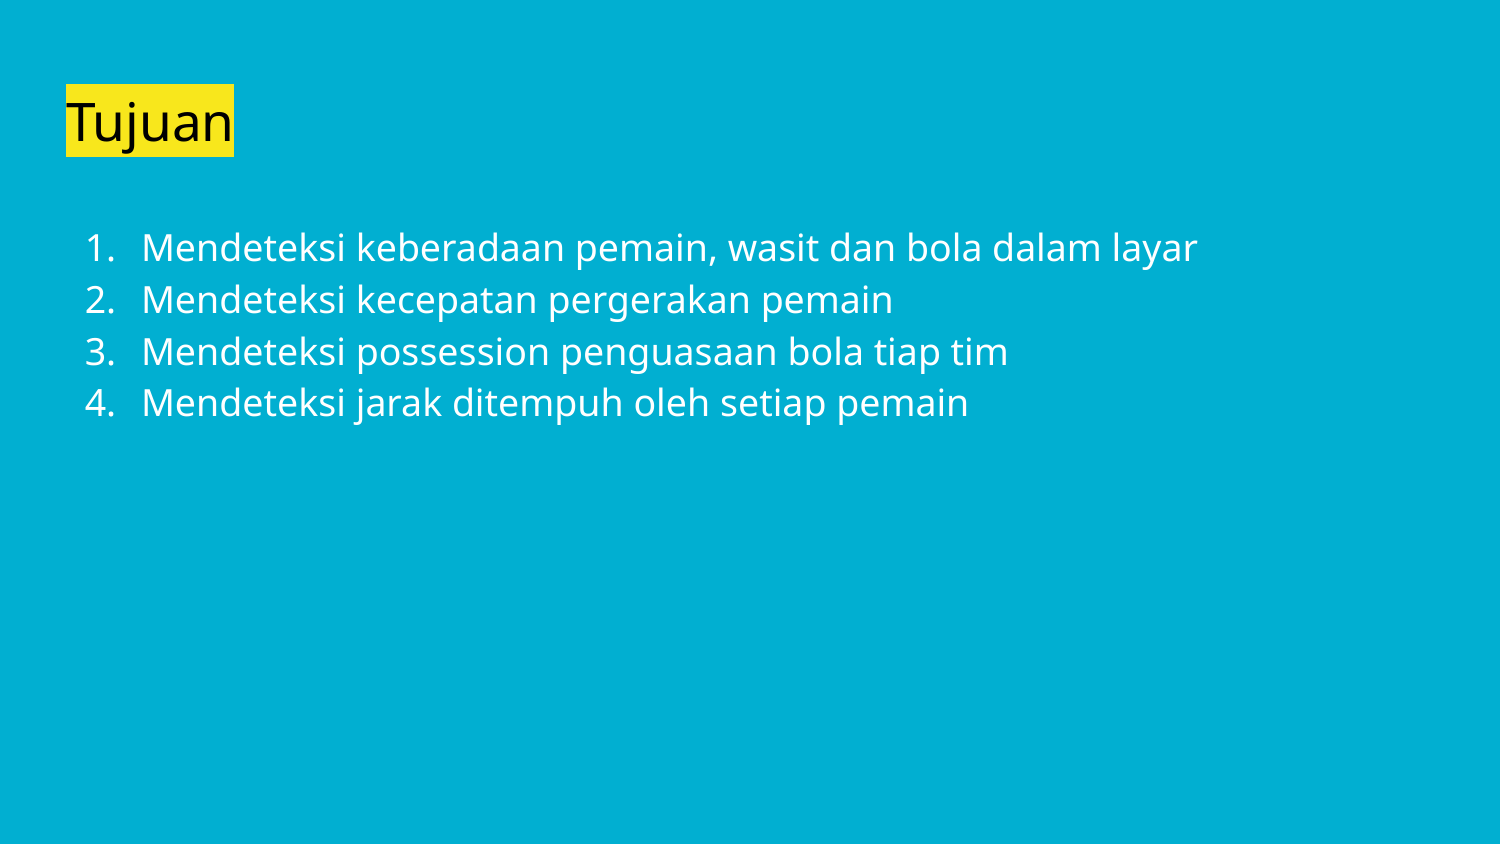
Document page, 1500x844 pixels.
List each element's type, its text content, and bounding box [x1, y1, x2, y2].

title Tujuan [51, 72, 1449, 167]
list Mendeteksi keberadaan pemain, wasit dan bola dalam layar Mendeteksi kecepatan pergerakan pemain Mendeteksi possession penguasaan bola tiap tim Mendeteksi jarak ditempuh oleh setiap pemain [51, 202, 1449, 750]
